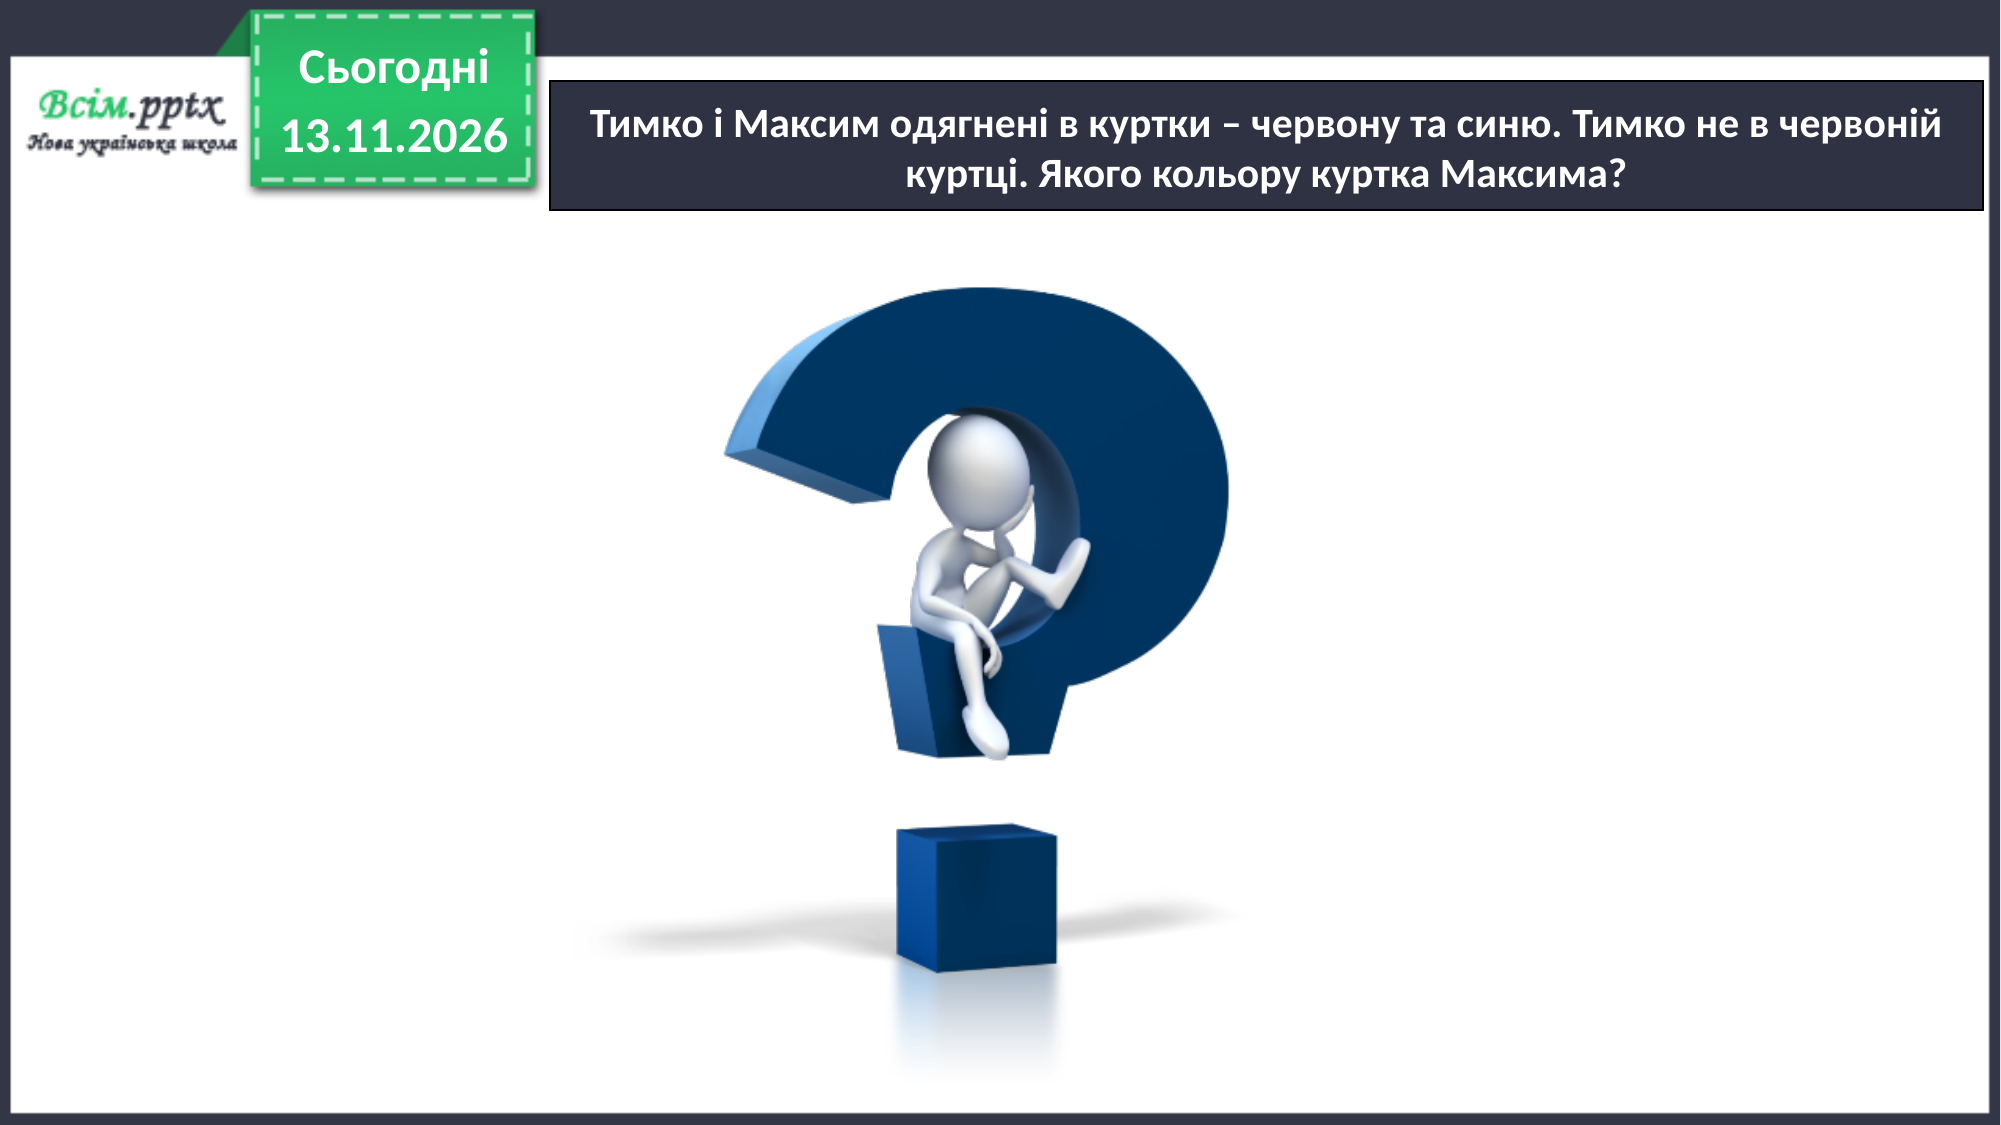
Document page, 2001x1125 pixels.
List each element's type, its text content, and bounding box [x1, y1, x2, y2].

text_box Сьогодні [284, 26, 535, 101]
text_box 26.01.2022 [263, 101, 524, 164]
text_box Тимко і Максим одягнені в куртки – червону та синю. Тимко не в червоній куртці. Якого кольору куртка Максима? [549, 80, 1984, 211]
picture [0, 0, 2001, 1125]
